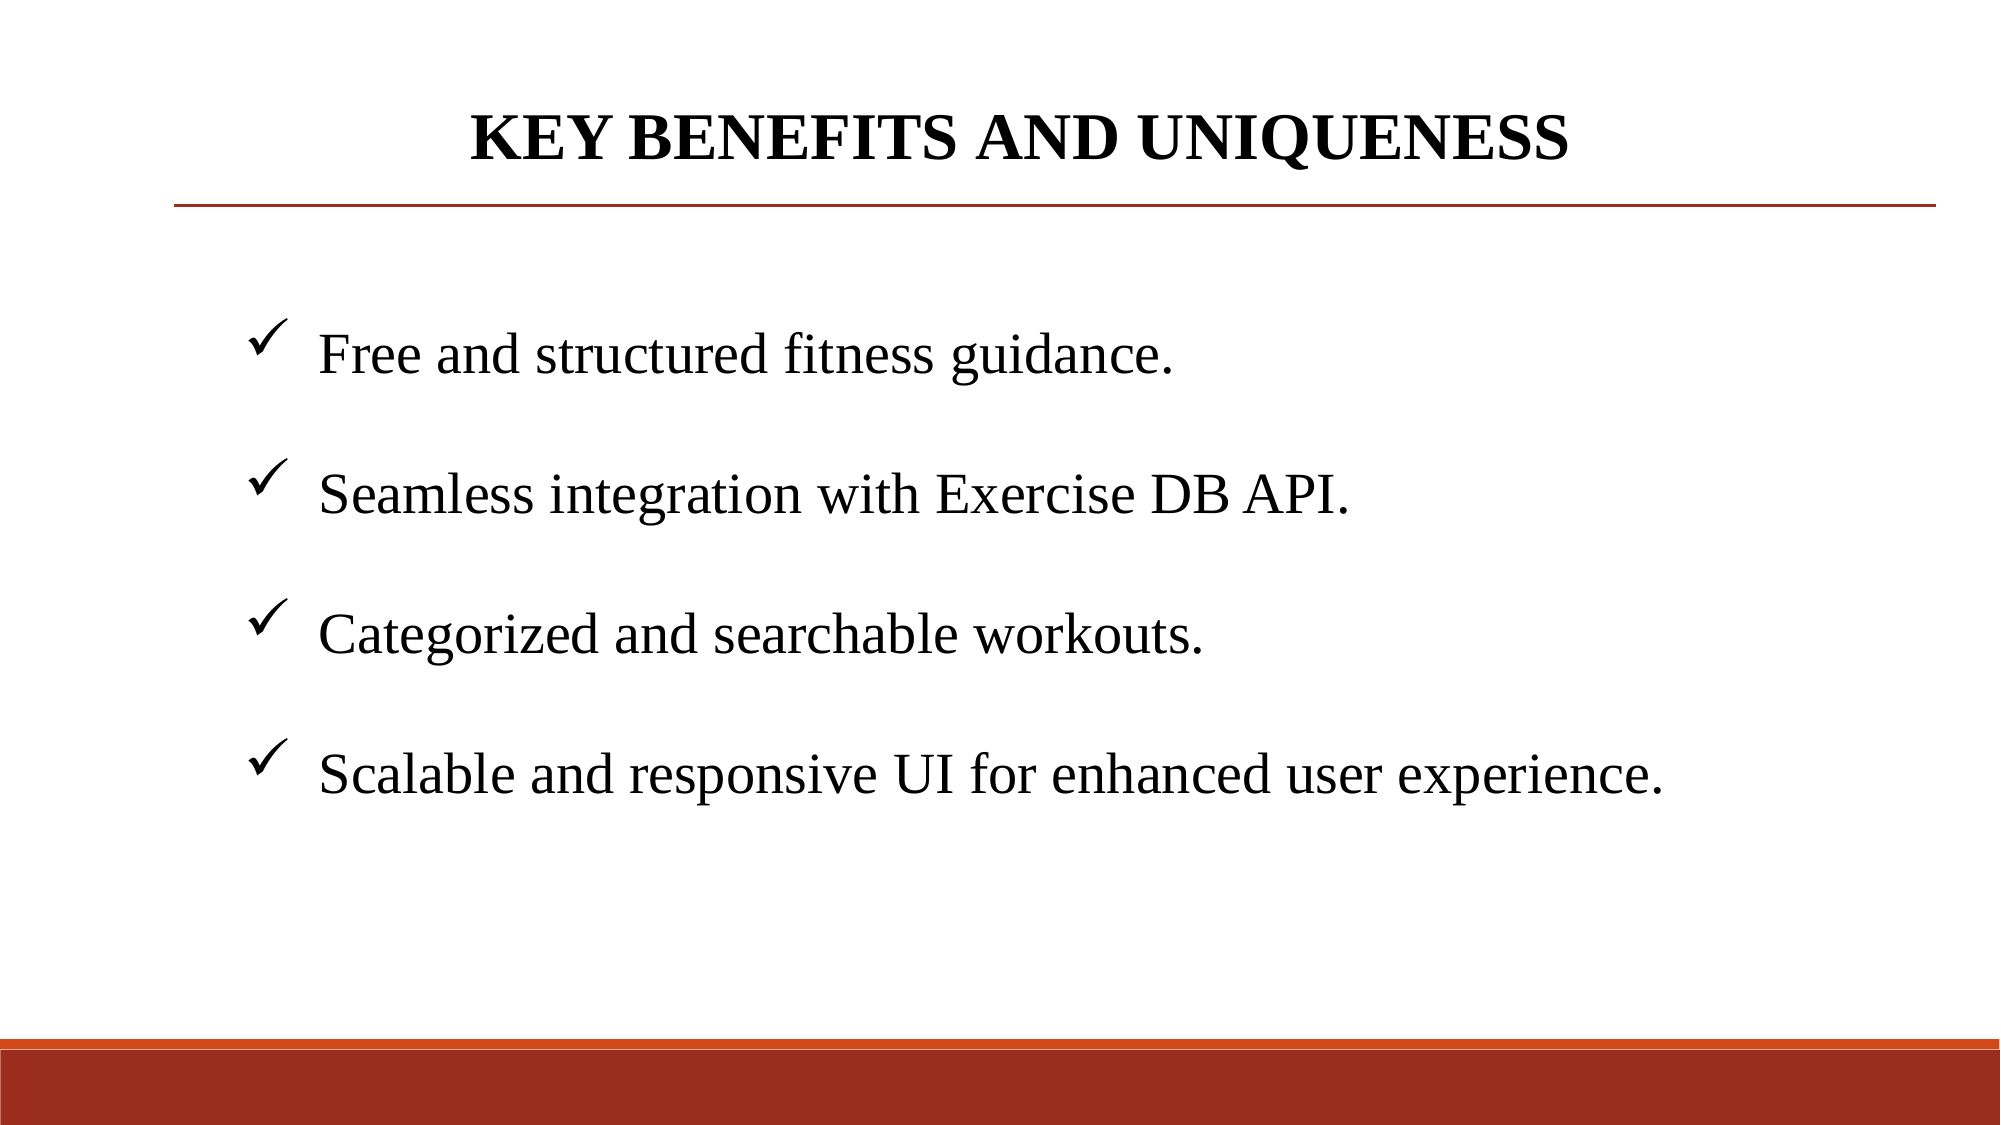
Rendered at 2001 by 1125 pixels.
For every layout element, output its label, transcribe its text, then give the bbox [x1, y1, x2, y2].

text_box Free and structured fitness guidance. Seamless integration with Exercise DB API. Categorized and searchable workouts. Scalable and responsive UI for enhanced user experience. [228, 307, 1911, 813]
text_box KEY BENEFITS AND UNIQUENESS [156, 85, 1885, 180]
